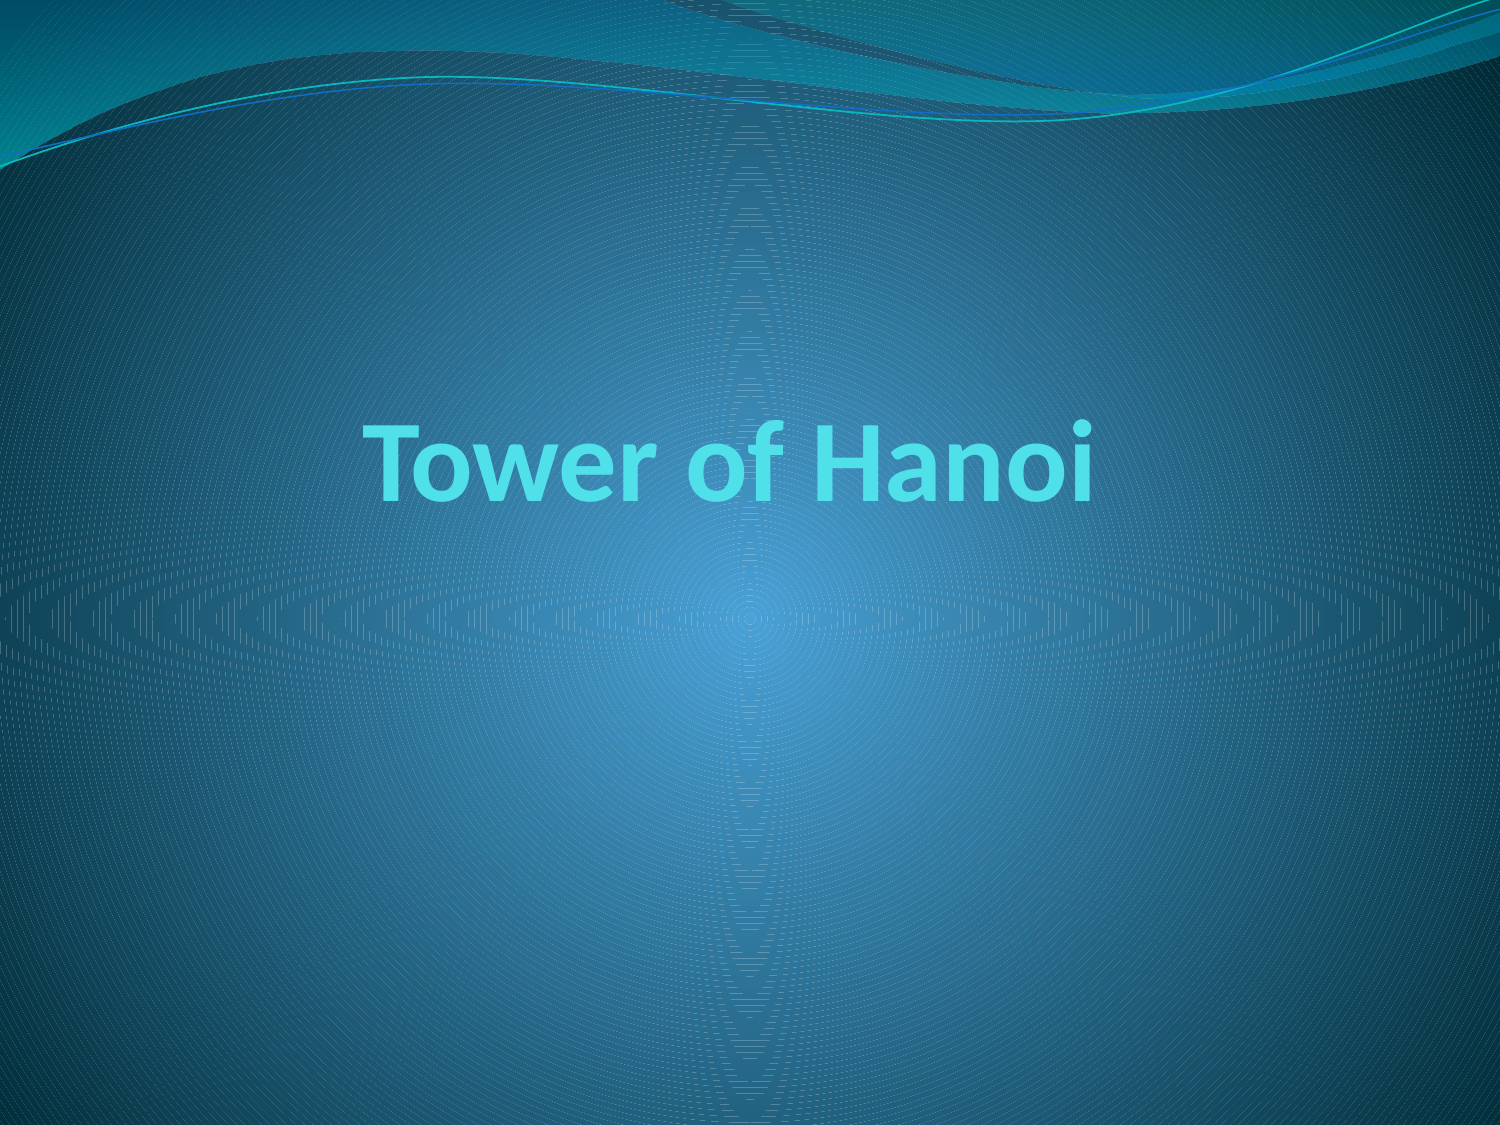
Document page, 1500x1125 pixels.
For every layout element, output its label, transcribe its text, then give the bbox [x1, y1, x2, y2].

title Tower of Hanoi [87, 224, 1376, 525]
